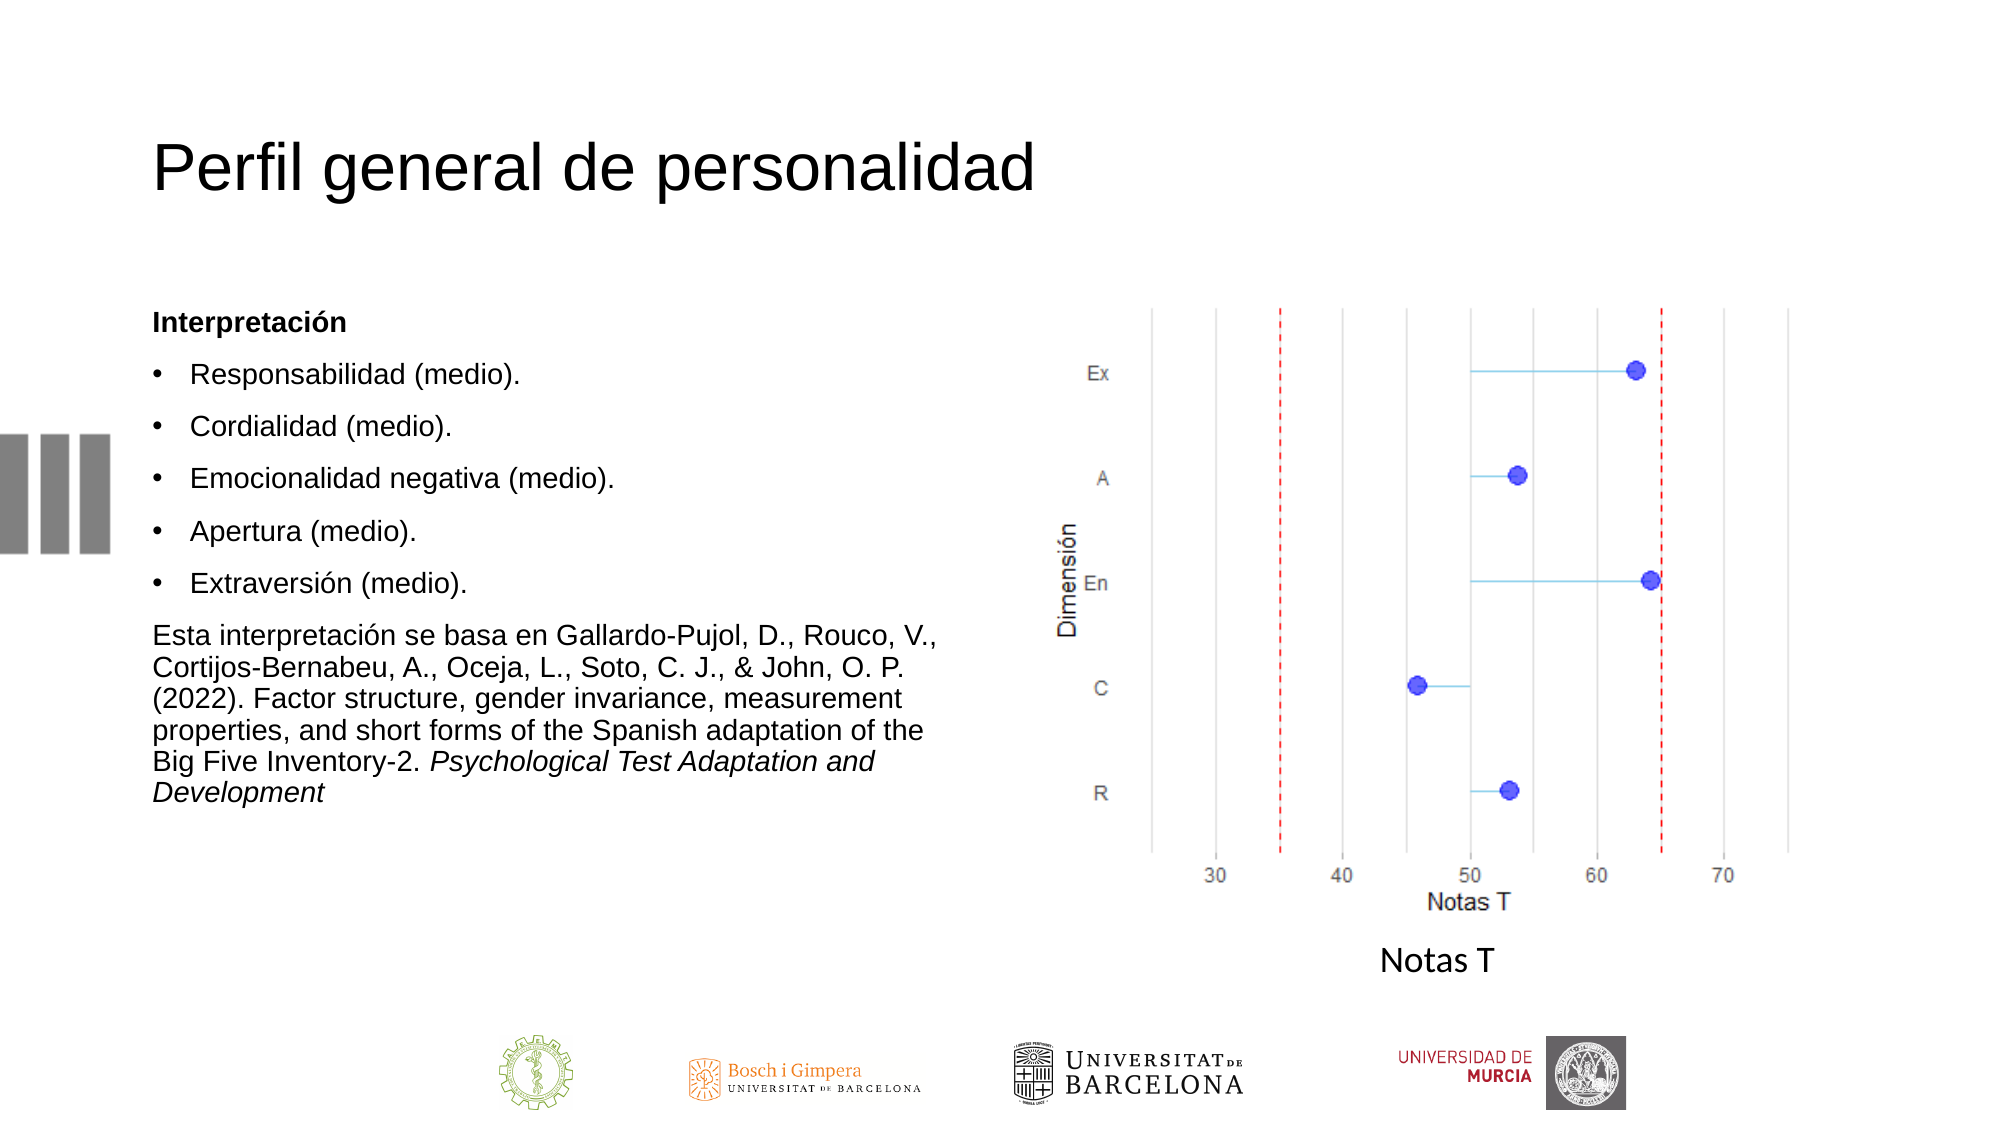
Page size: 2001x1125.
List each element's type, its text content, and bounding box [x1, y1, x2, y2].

picture [1043, 297, 1832, 928]
picture [499, 1035, 573, 1110]
picture [684, 1031, 926, 1125]
picture [1331, 1036, 1627, 1110]
list Interpretación Responsabilidad (medio). Cordialidad (medio). Emocionalidad negativa (medio). Apertura (medio). Extraversión (medio). Esta interpretación se basa en Gallardo-Pujol, D., Rouco, V., Cortijos-Bernabeu, A., Oceja, L., Soto, C. J., & John, O. P. (2022). Factor structure, gender invariance, measurement properties, and short forms of the Spanish adaptation of the Big Five Inventory-2. Psychological Test Adaptation and Development [137, 299, 988, 1014]
picture [1014, 1042, 1243, 1105]
title Perfil general de personalidad [137, 59, 1863, 278]
text_box Notas T [1012, 927, 1863, 1011]
picture [0, 420, 123, 563]
